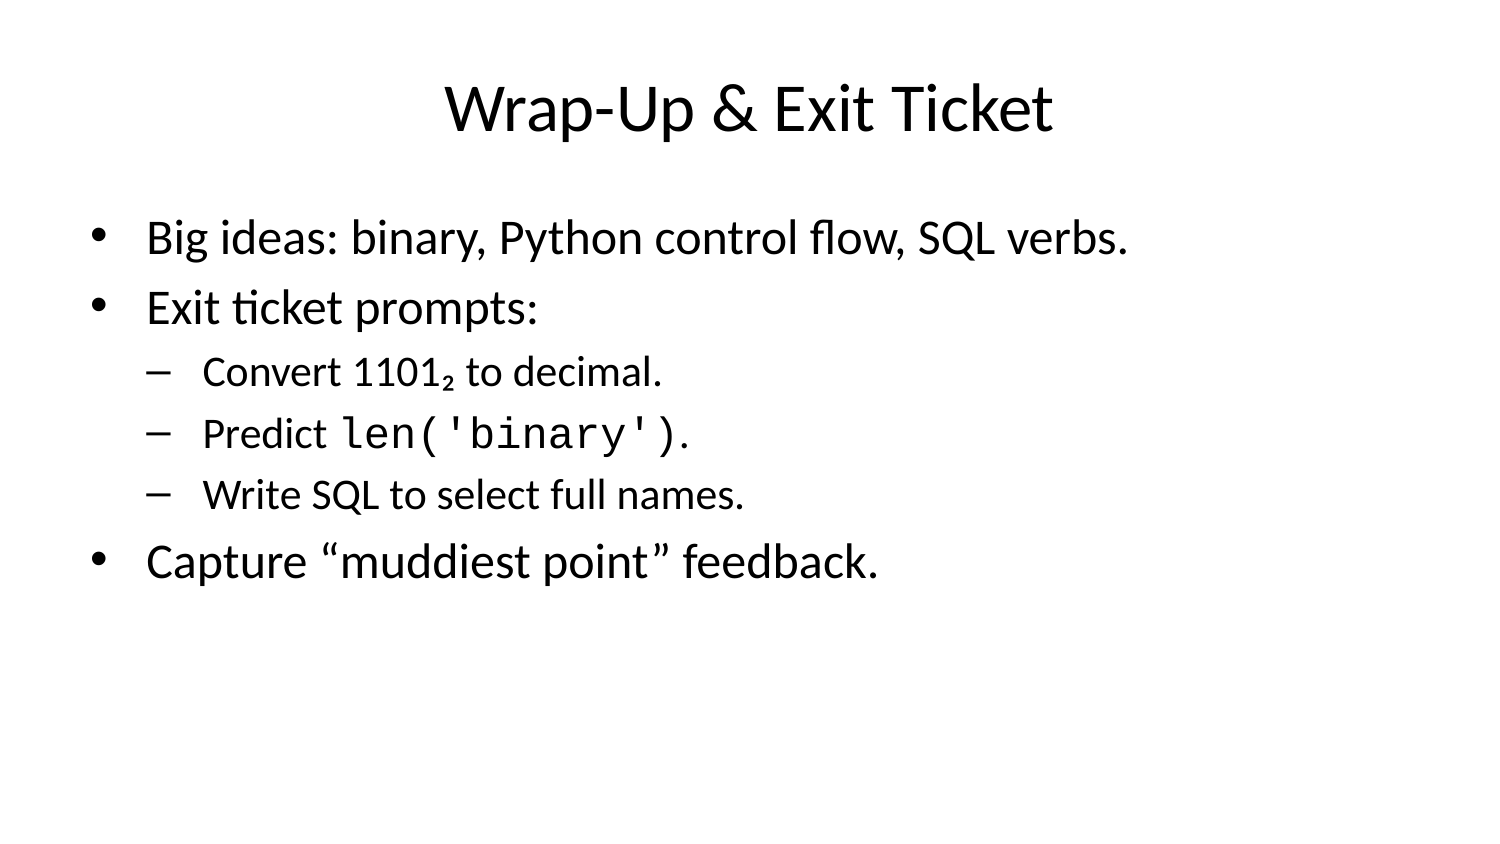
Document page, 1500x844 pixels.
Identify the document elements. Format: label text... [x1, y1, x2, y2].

list Big ideas: binary, Python control flow, SQL verbs. Exit ticket prompts: Convert 1101₂ to decimal. Predict len('binary'). Write SQL to select full names. Capture “muddiest point” feedback. [75, 196, 1425, 754]
title Wrap-Up & Exit Ticket [75, 33, 1425, 175]
